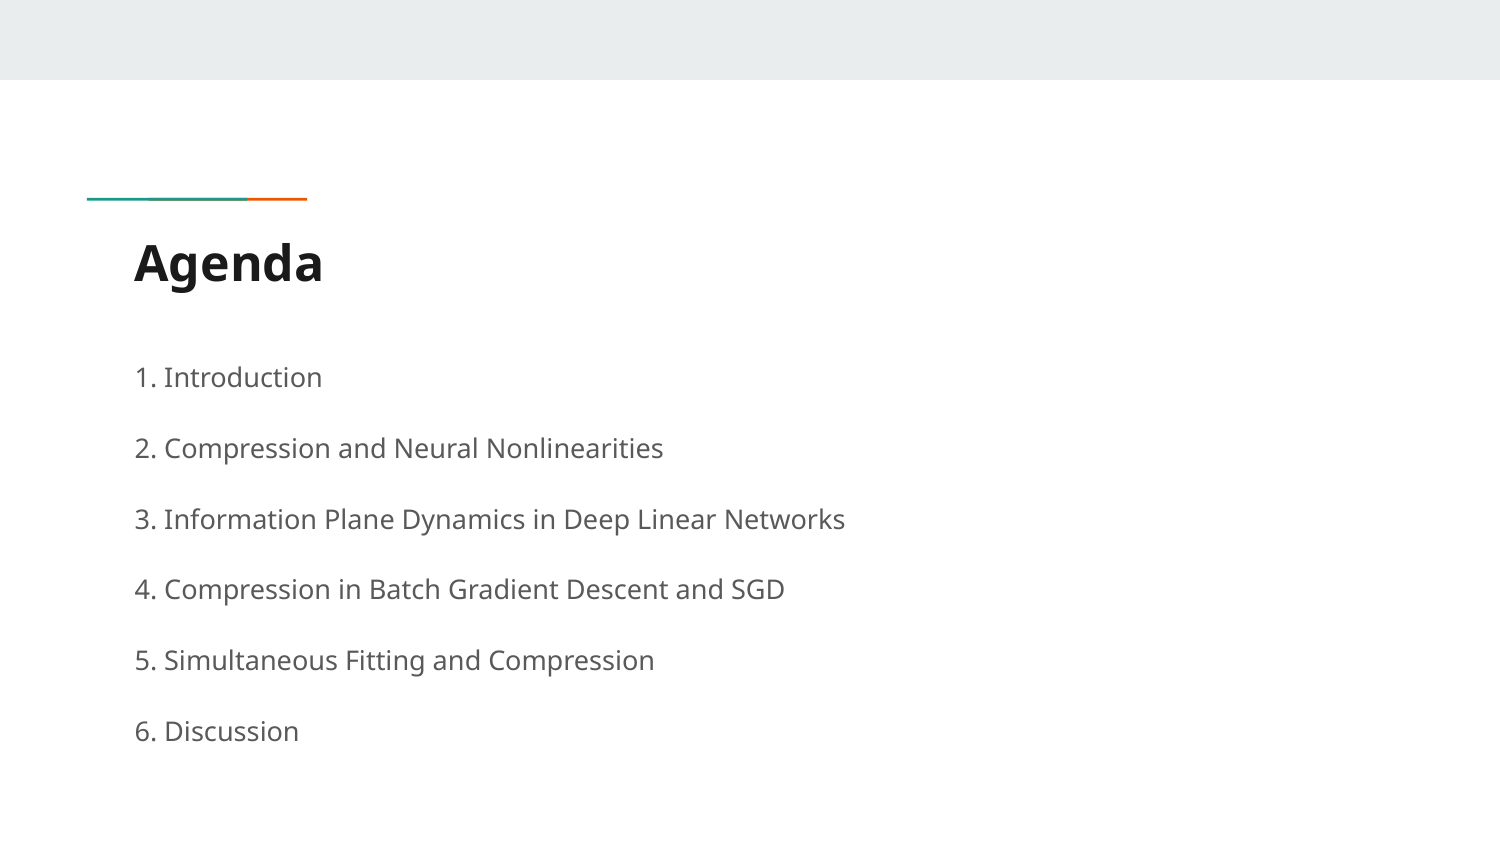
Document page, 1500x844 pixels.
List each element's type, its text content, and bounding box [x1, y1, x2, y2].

list 1. Introduction 2. Compression and Neural Nonlinearities 3. Information Plane Dynamics in Deep Linear Networks 4. Compression in Batch Gradient Descent and SGD 5. Simultaneous Fitting and Compression 6. Discussion [119, 341, 1381, 769]
title Agenda [119, 216, 1381, 305]
